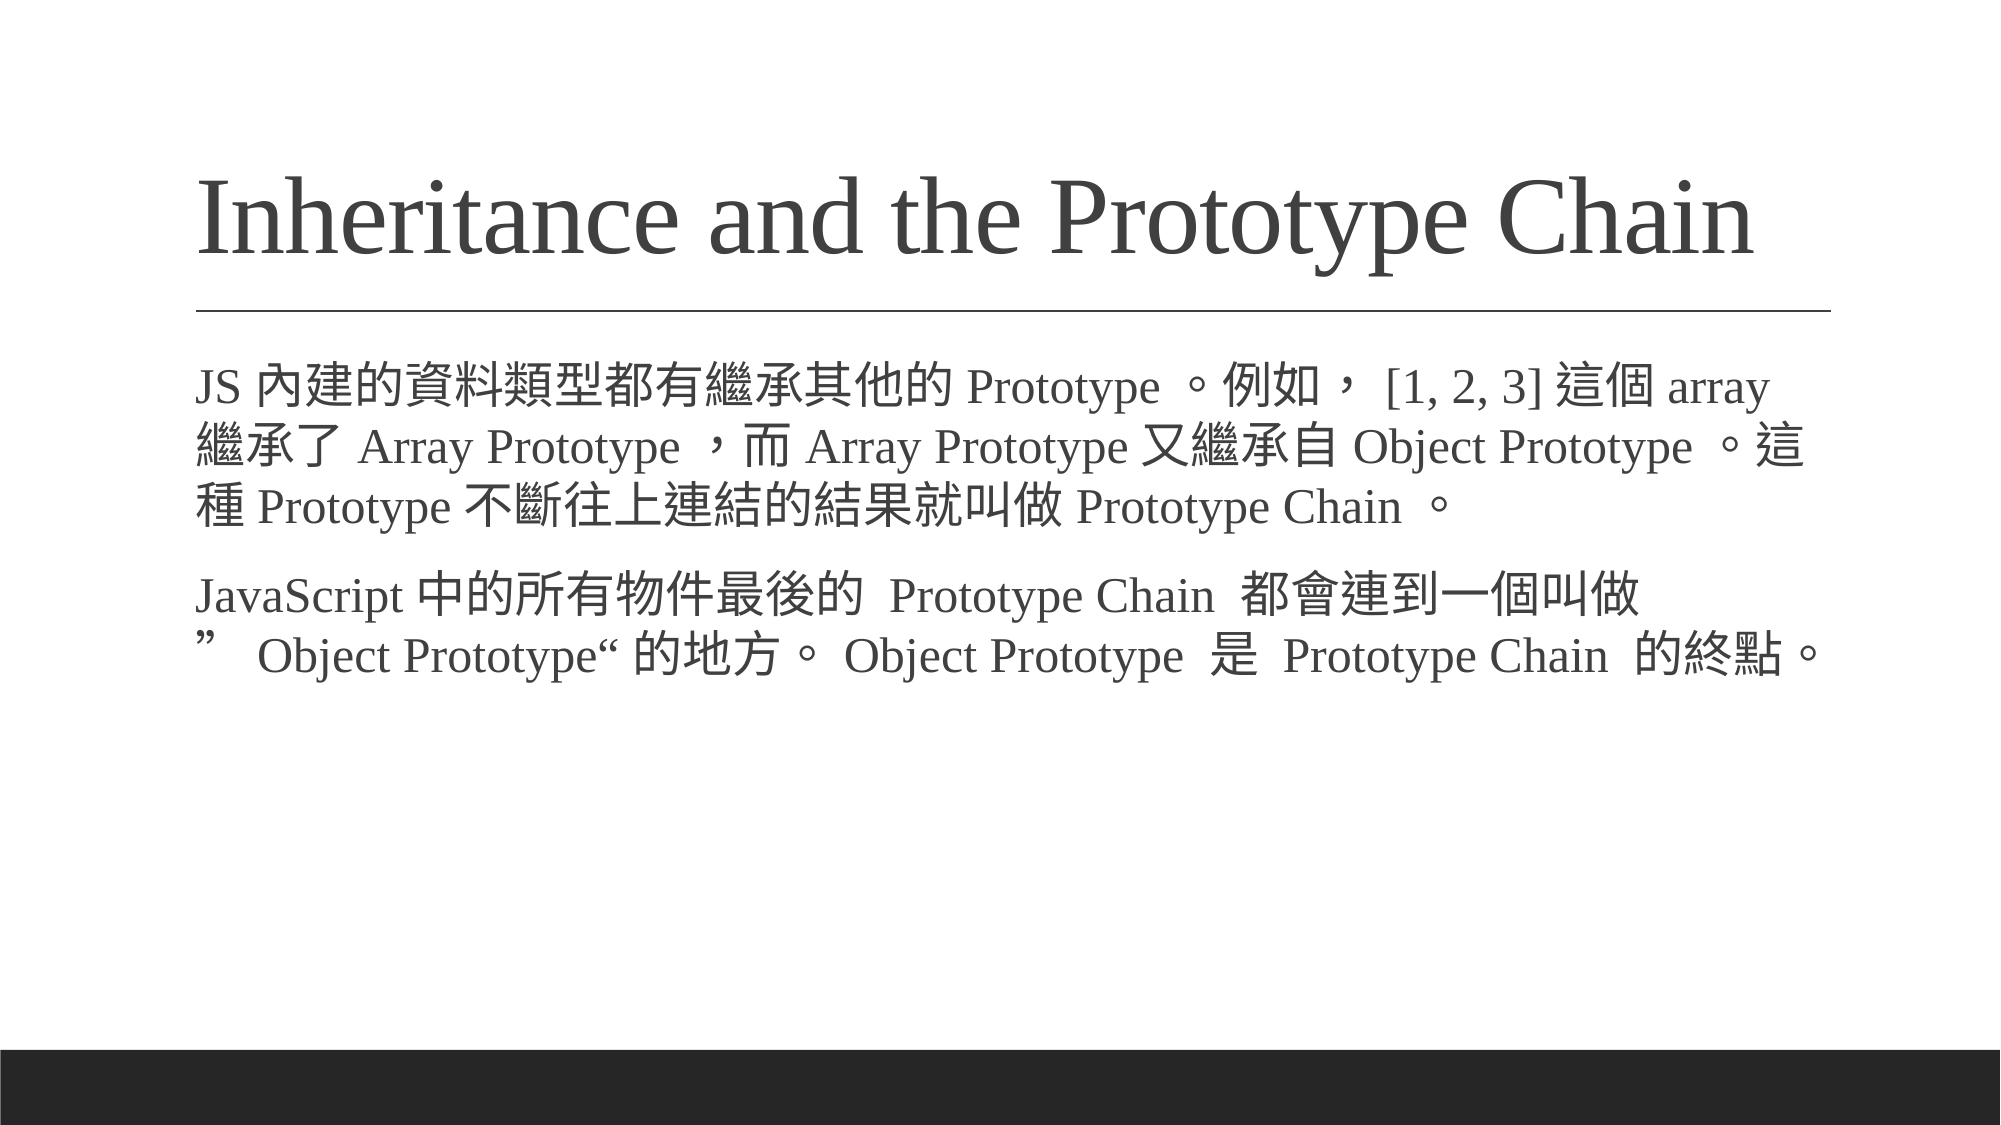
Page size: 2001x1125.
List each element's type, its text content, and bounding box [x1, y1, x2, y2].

title Inheritance and the Prototype Chain [180, 47, 1830, 285]
list JS內建的資料類型都有繼承其他的Prototype。例如，[1, 2, 3]這個array繼承了Array Prototype，而Array Prototype又繼承自Object Prototype。這種Prototype不斷往上連結的結果就叫做Prototype Chain。 JavaScript中的所有物件最後的 Prototype Chain 都會連到一個叫做 ”Object Prototype“的地方。Object Prototype 是 Prototype Chain 的終點。 [180, 345, 1830, 963]
